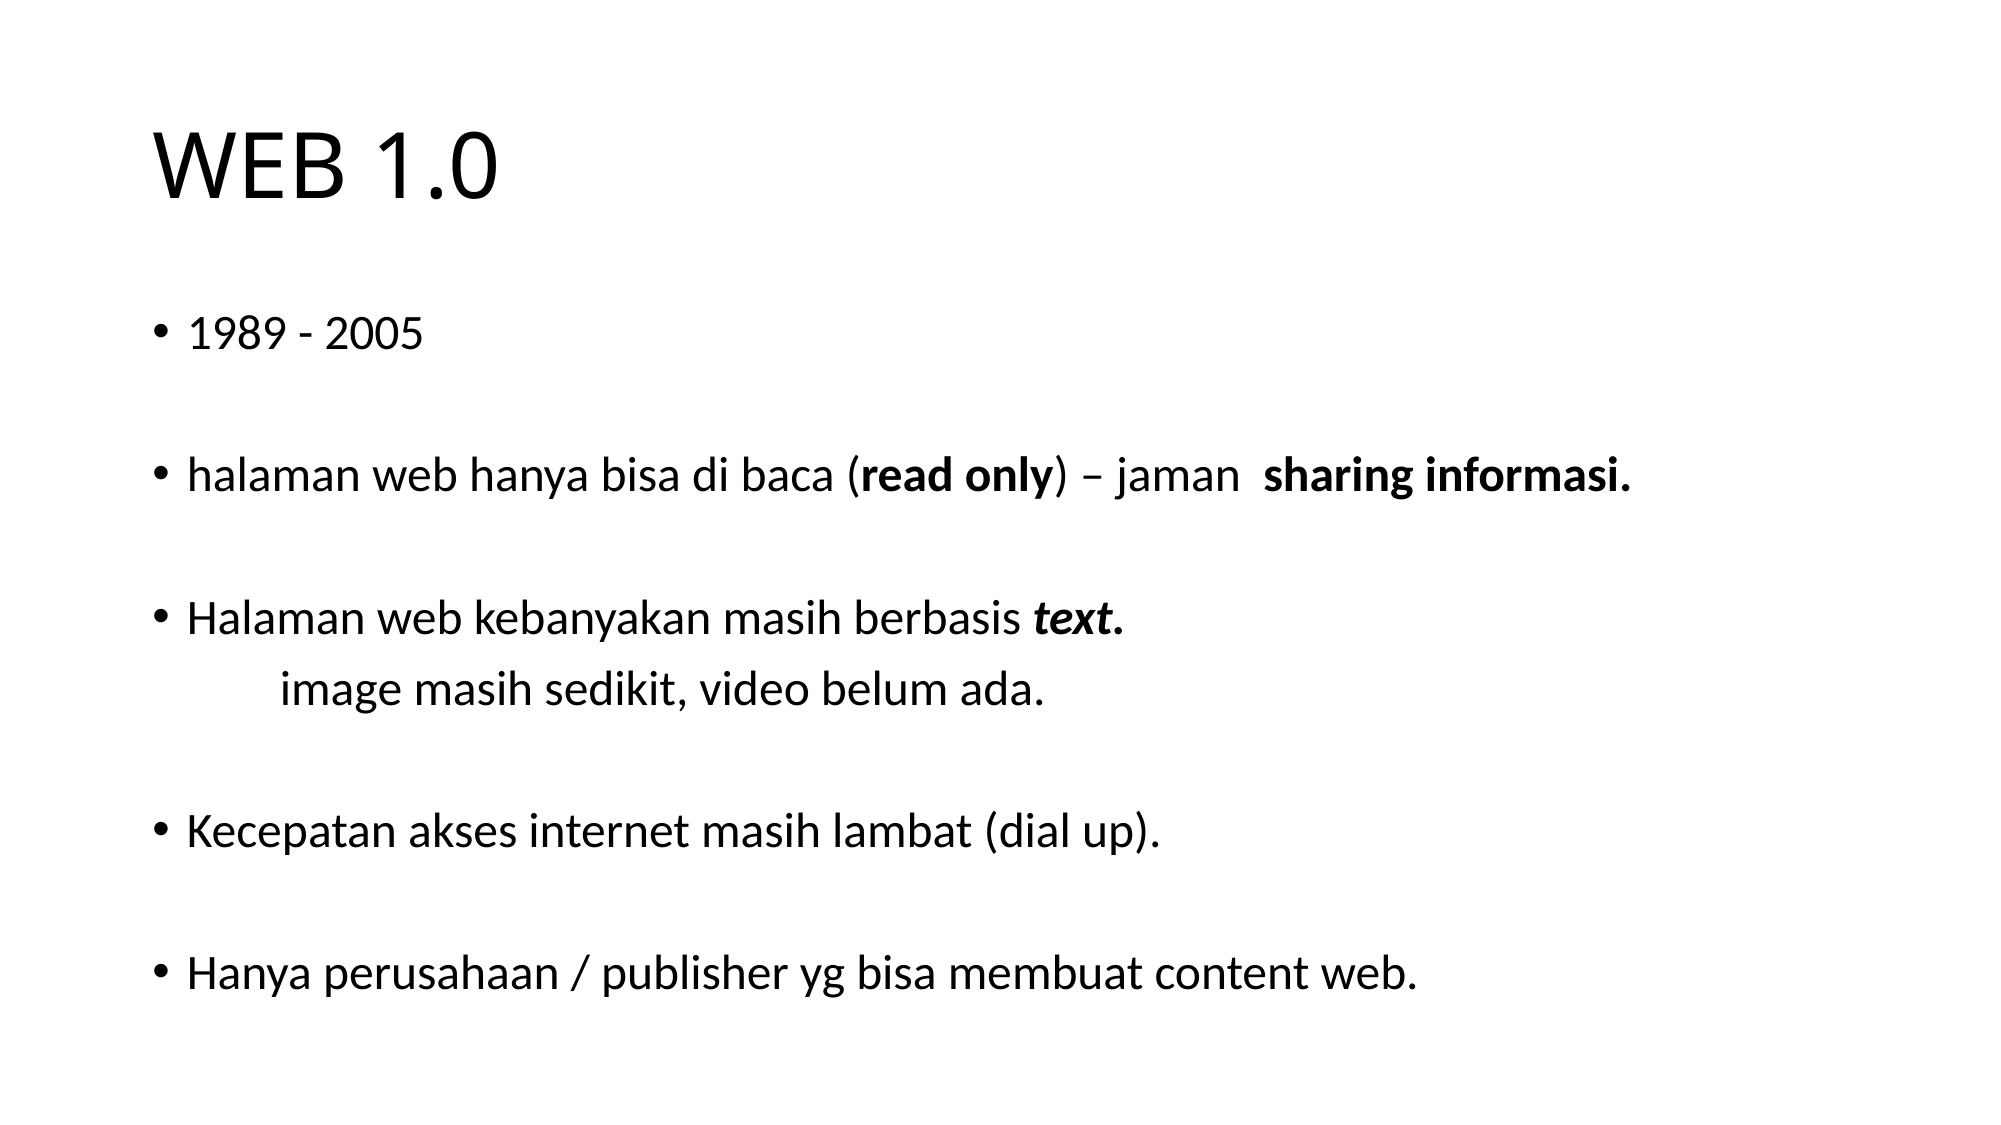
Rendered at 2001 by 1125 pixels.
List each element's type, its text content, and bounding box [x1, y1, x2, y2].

list 1989 - 2005 halaman web hanya bisa di baca (read only) – jaman sharing informasi. Halaman web kebanyakan masih berbasis text. image masih sedikit, video belum ada. Kecepatan akses internet masih lambat (dial up). Hanya perusahaan / publisher yg bisa membuat content web. [137, 299, 1863, 1014]
title WEB 1.0 [137, 59, 1863, 278]
